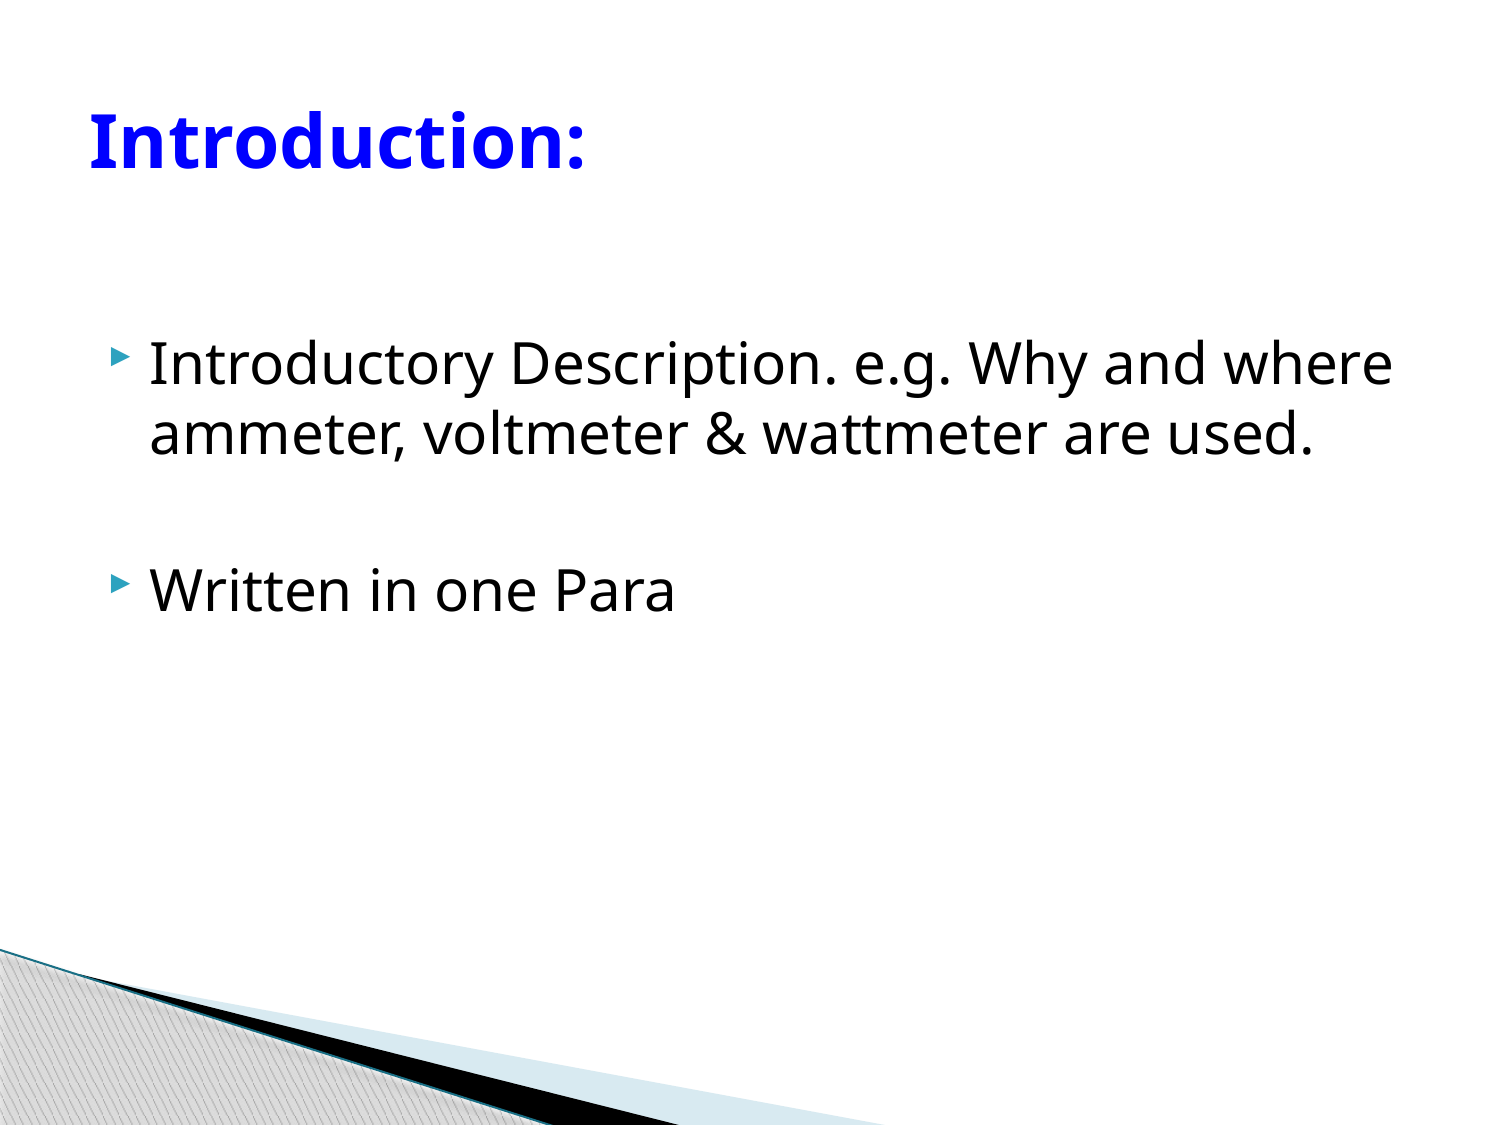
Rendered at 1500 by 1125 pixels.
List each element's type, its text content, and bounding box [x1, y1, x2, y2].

list Introductory Description. e.g. Why and where ammeter, voltmeter & wattmeter are used. Written in one Para [75, 243, 1425, 986]
title Introduction: [75, 45, 1425, 233]
